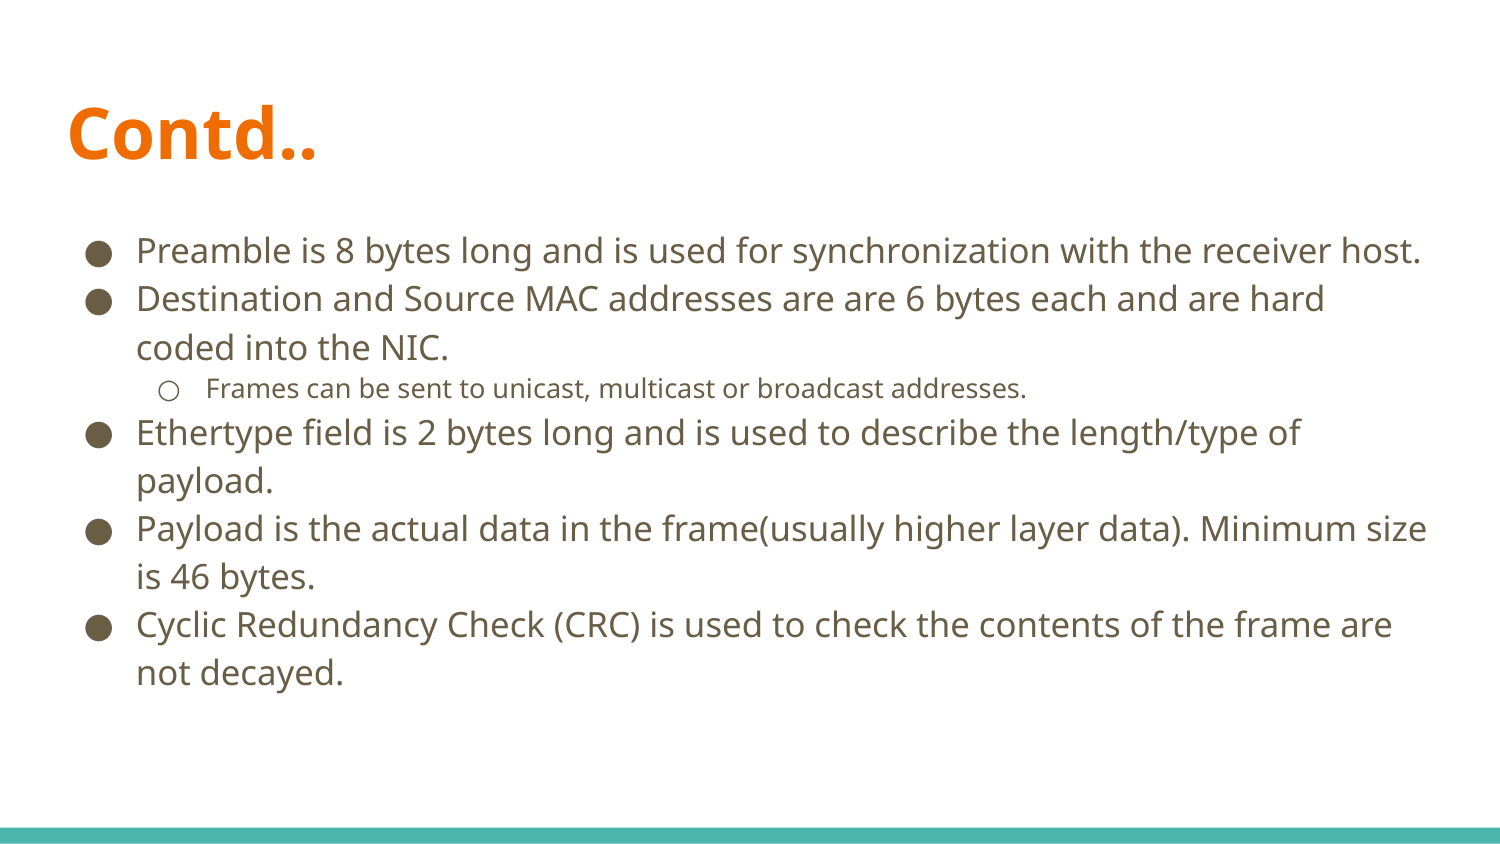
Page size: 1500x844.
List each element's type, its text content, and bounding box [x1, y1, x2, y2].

list Preamble is 8 bytes long and is used for synchronization with the receiver host. Destination and Source MAC addresses are are 6 bytes each and are hard coded into the NIC. Frames can be sent to unicast, multicast or broadcast addresses. Ethertype field is 2 bytes long and is used to describe the length/type of payload. Payload is the actual data in the frame(usually higher layer data). Minimum size is 46 bytes. Cyclic Redundancy Check (CRC) is used to check the contents of the frame are not decayed. [51, 207, 1449, 750]
title Contd.. [51, 72, 1449, 189]
